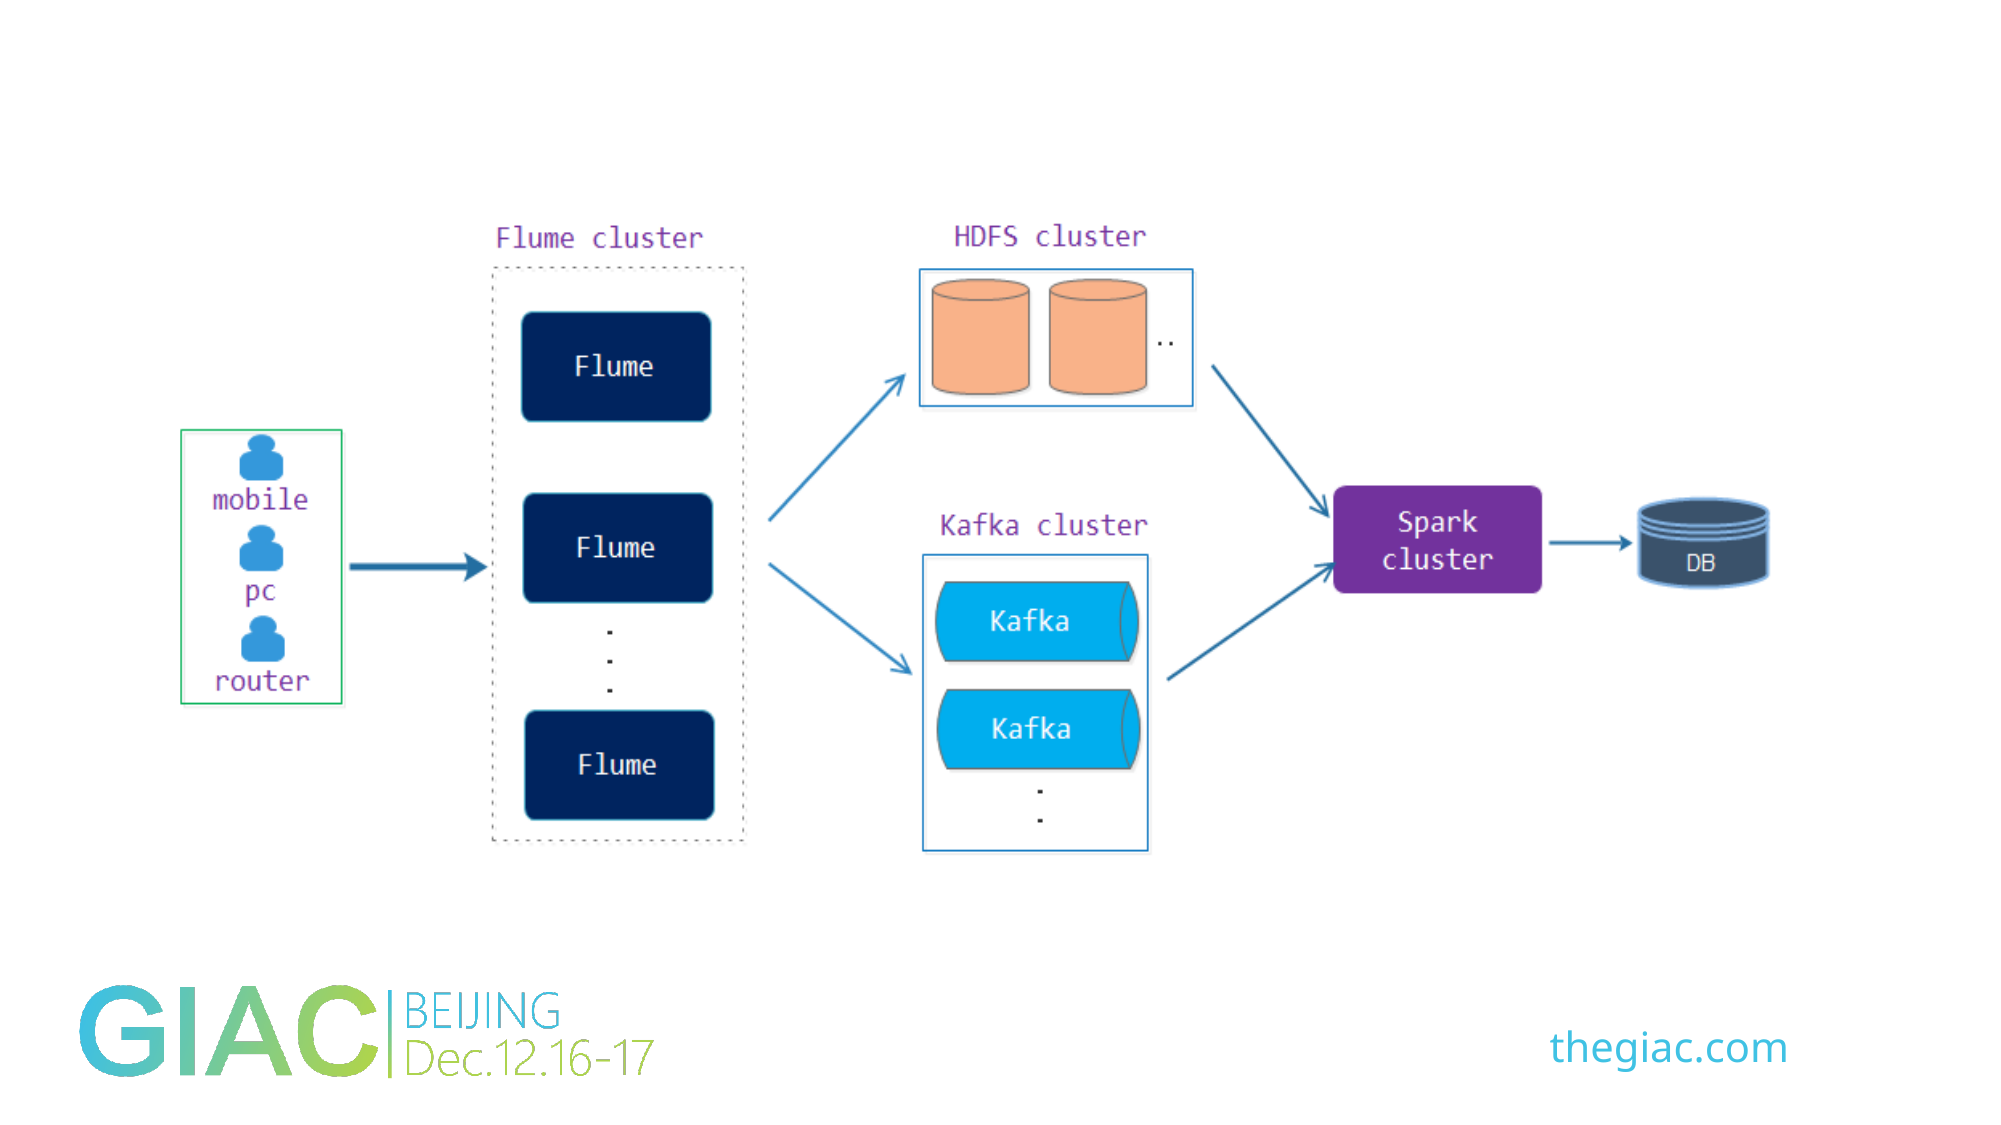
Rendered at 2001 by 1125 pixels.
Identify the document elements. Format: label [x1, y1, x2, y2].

picture [55, 968, 679, 1097]
picture [179, 213, 1780, 857]
